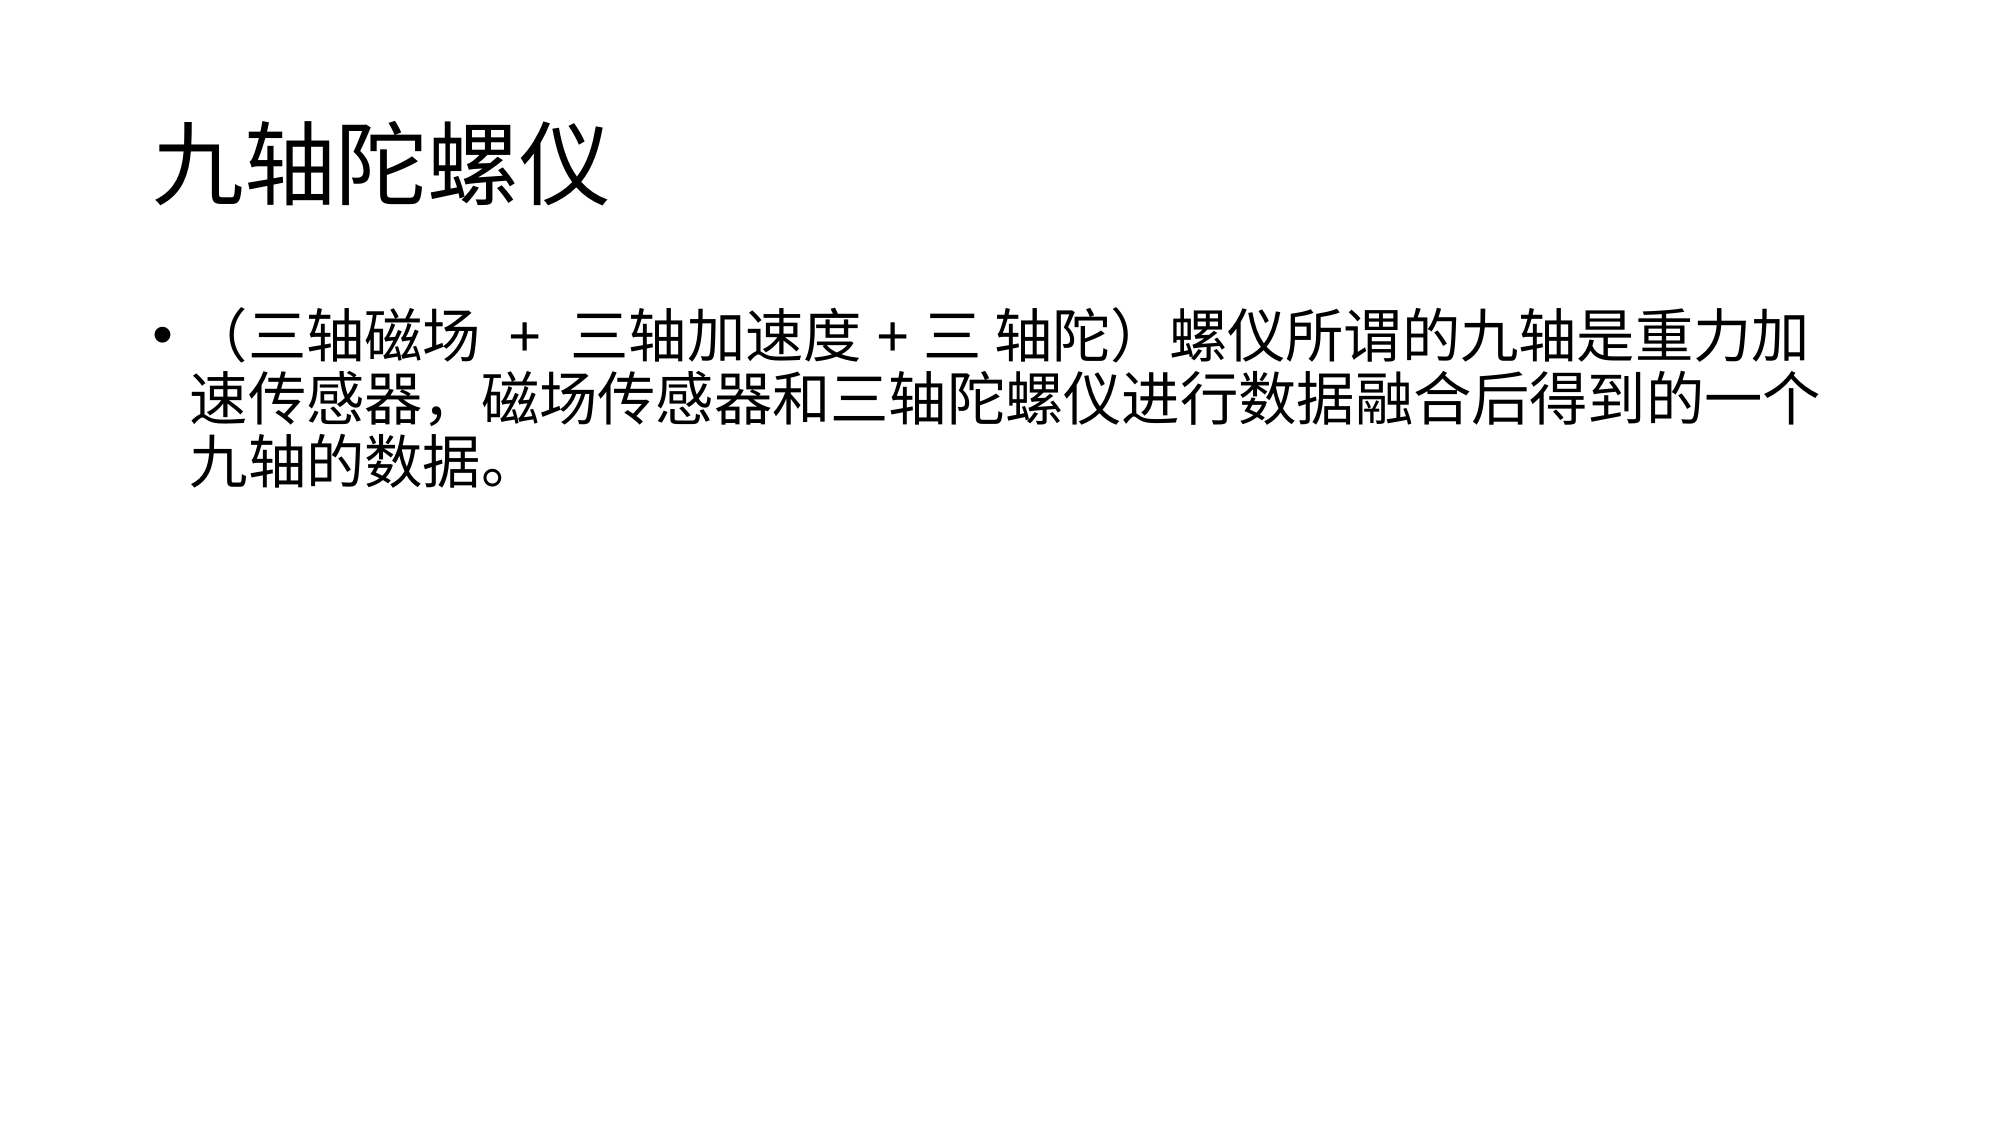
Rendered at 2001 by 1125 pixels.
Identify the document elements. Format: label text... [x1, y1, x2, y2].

title 九轴陀螺仪 [137, 59, 1863, 278]
list （三轴磁场 + 三轴加速度+三 轴陀）螺仪所谓的九轴是重力加速传感器，磁场传感器和三轴陀螺仪进行数据融合后得到的一个九轴的数据。 [137, 299, 1863, 1014]
